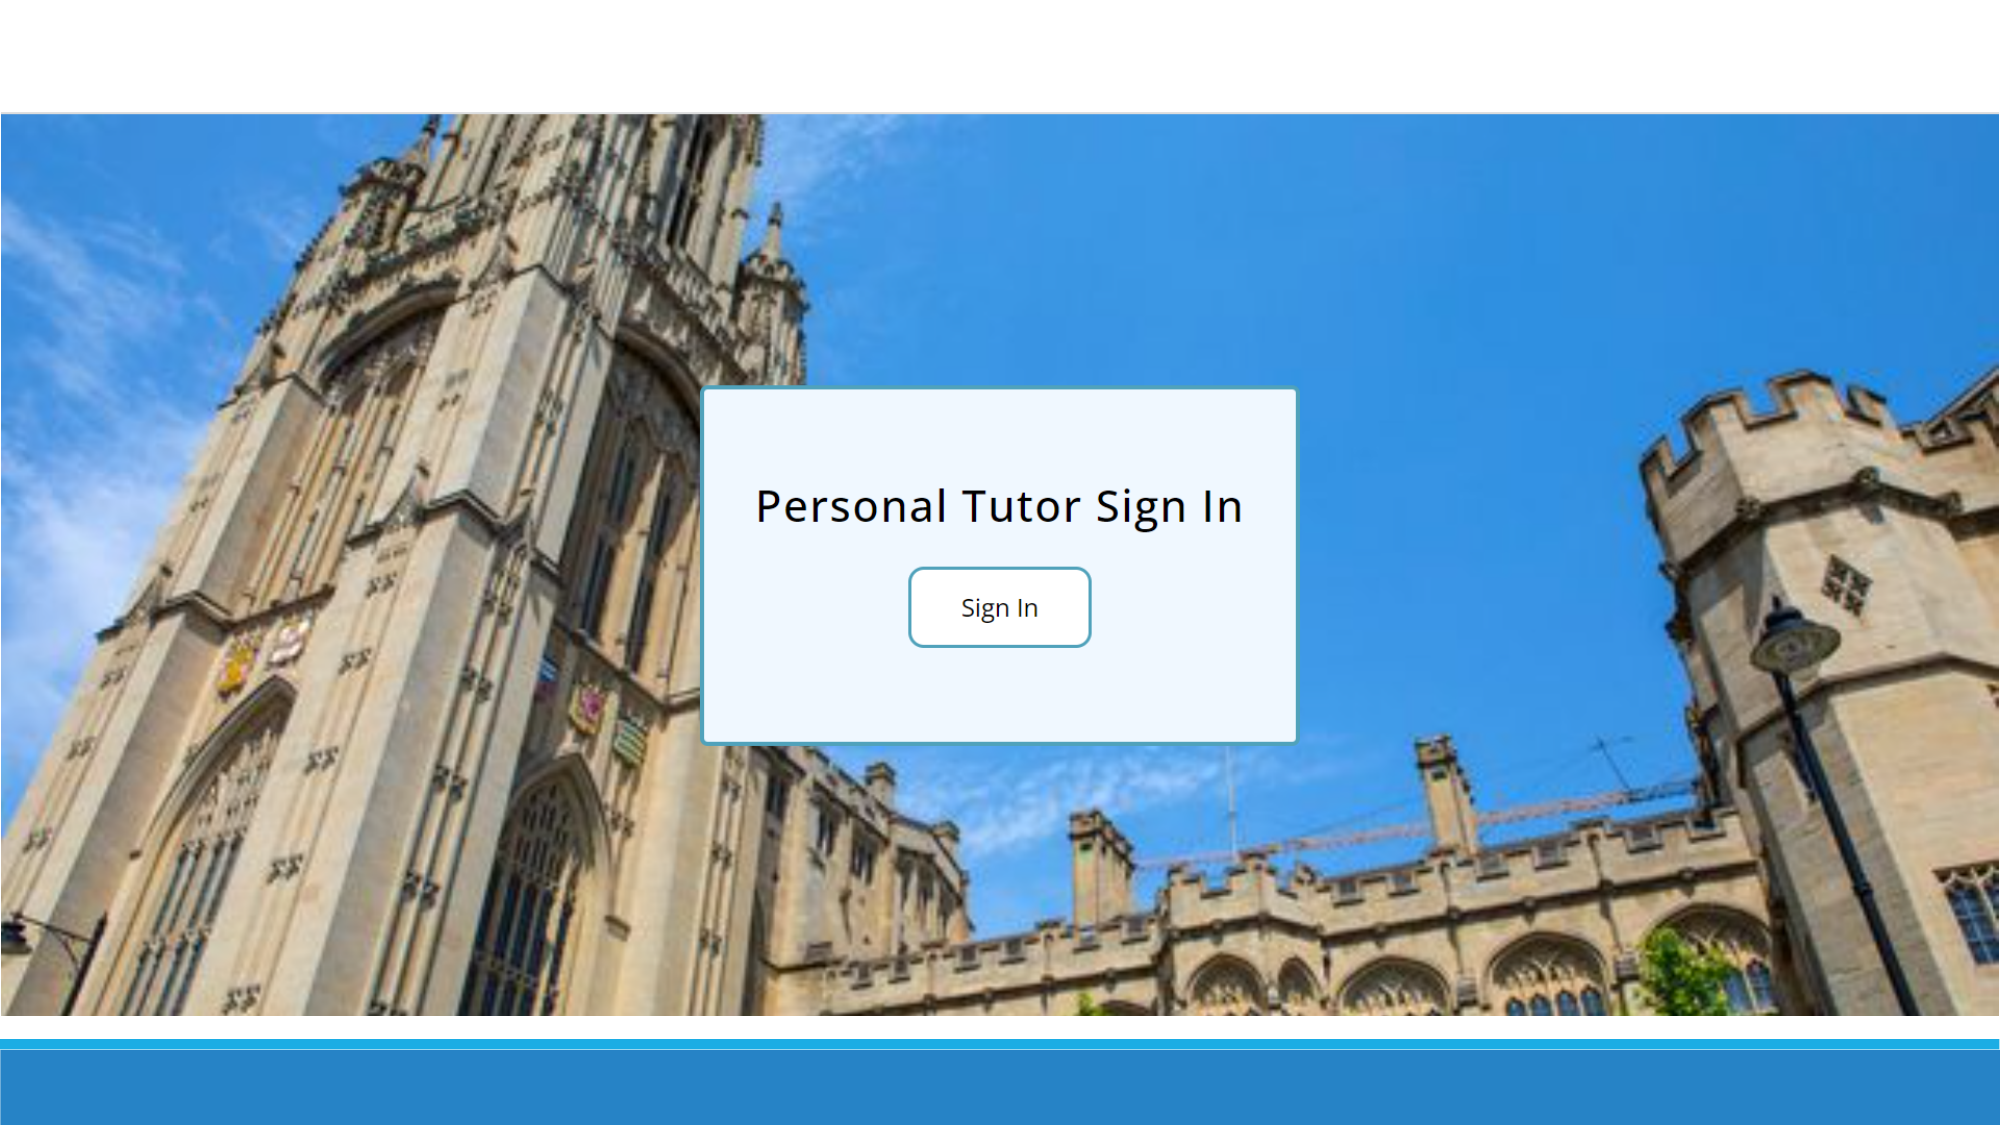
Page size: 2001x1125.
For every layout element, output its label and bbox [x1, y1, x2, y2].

picture [0, 108, 2000, 1017]
